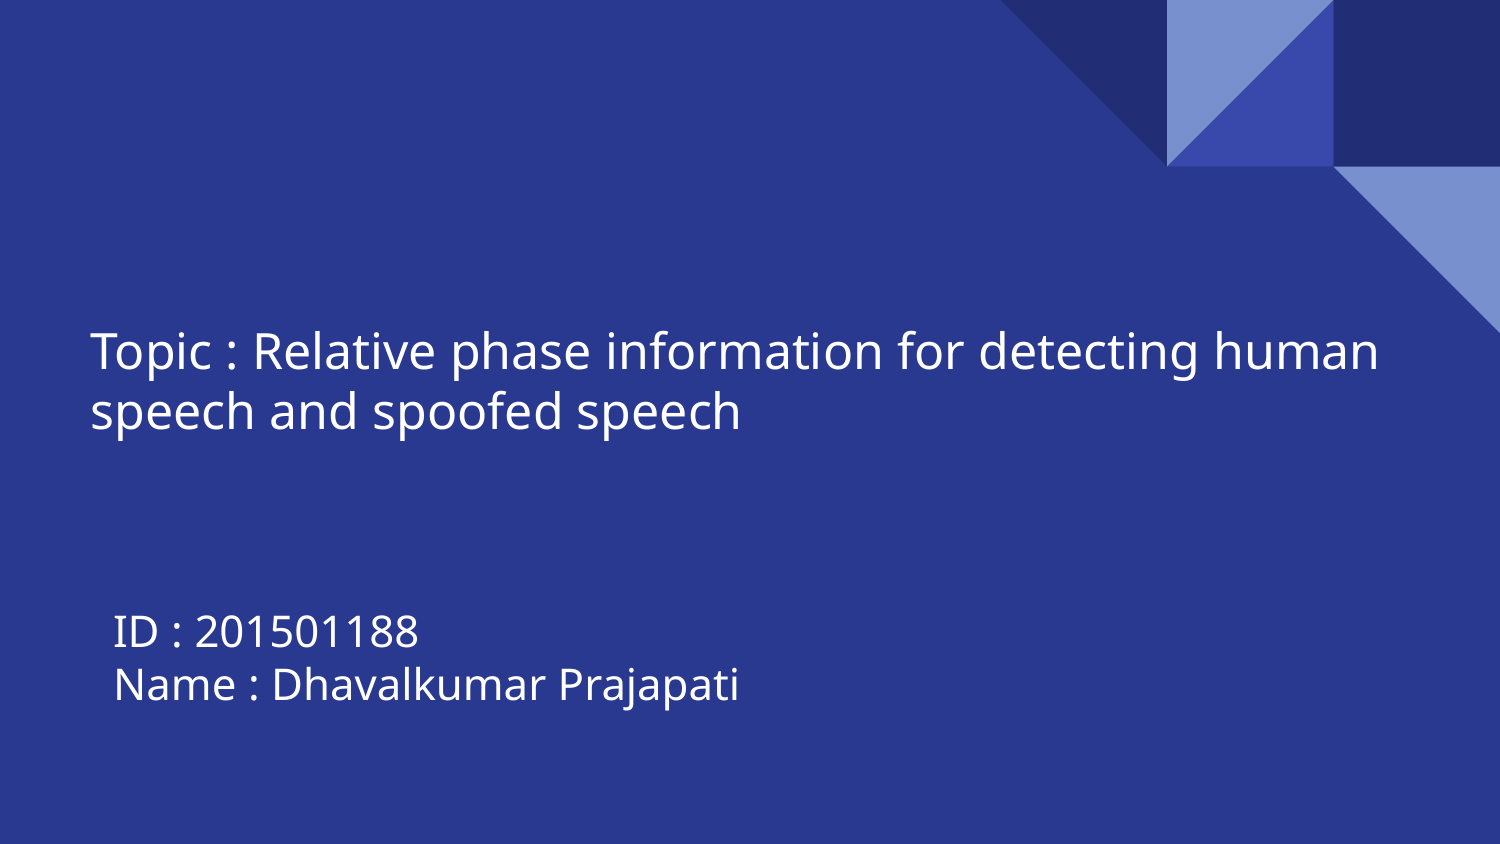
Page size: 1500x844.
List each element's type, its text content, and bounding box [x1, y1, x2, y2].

title Topic : ​Relative phase information for detecting human speech and spoofed speech [75, 377, 1425, 515]
subtitle ID : 201501188 Name : Dhavalkumar Prajapati [98, 588, 1447, 682]
